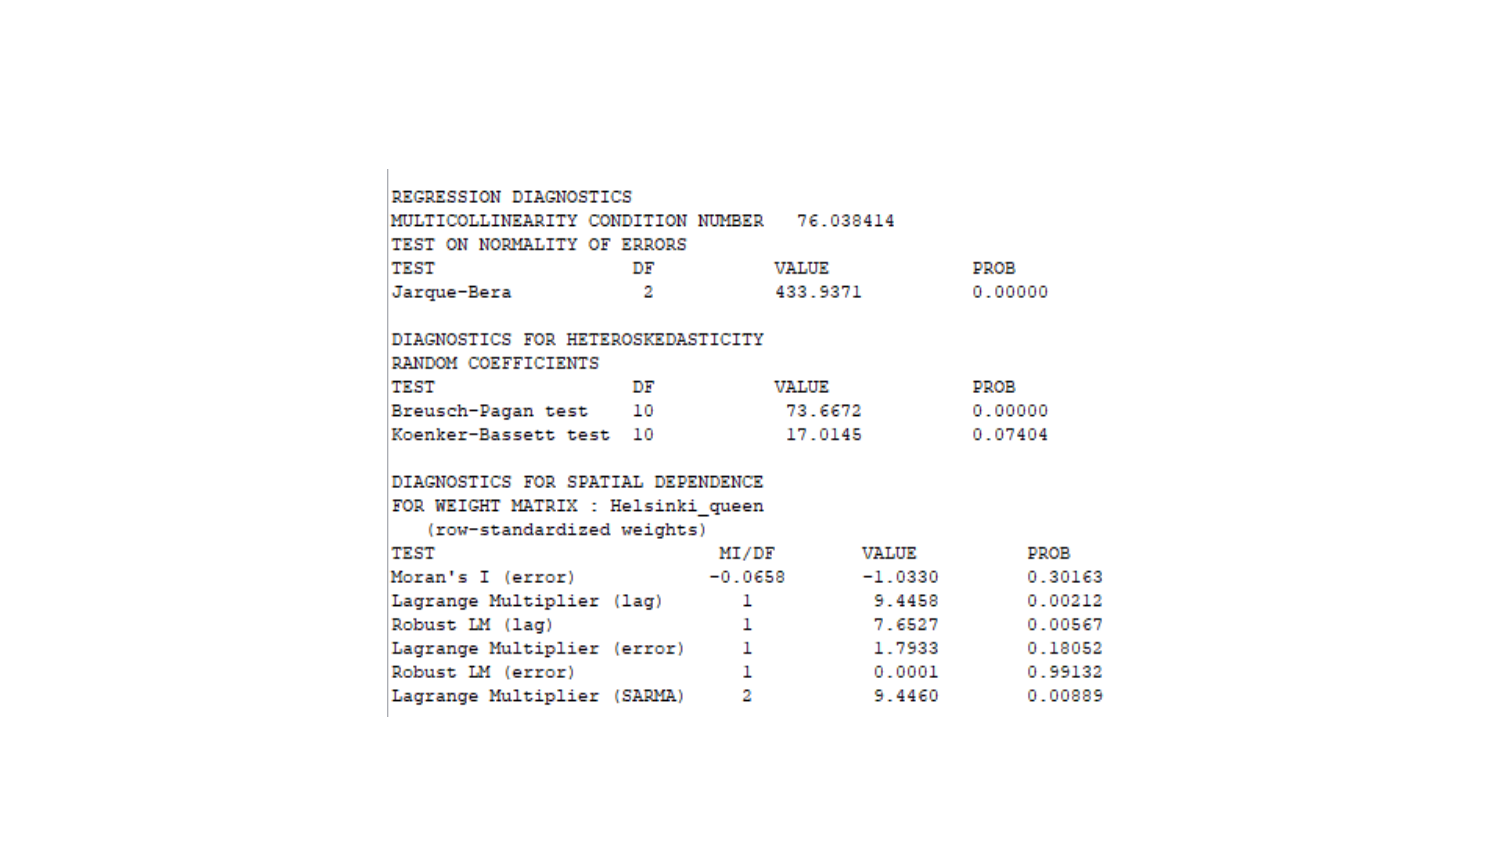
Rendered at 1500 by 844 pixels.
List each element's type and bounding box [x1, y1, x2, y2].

picture [387, 169, 1113, 717]
